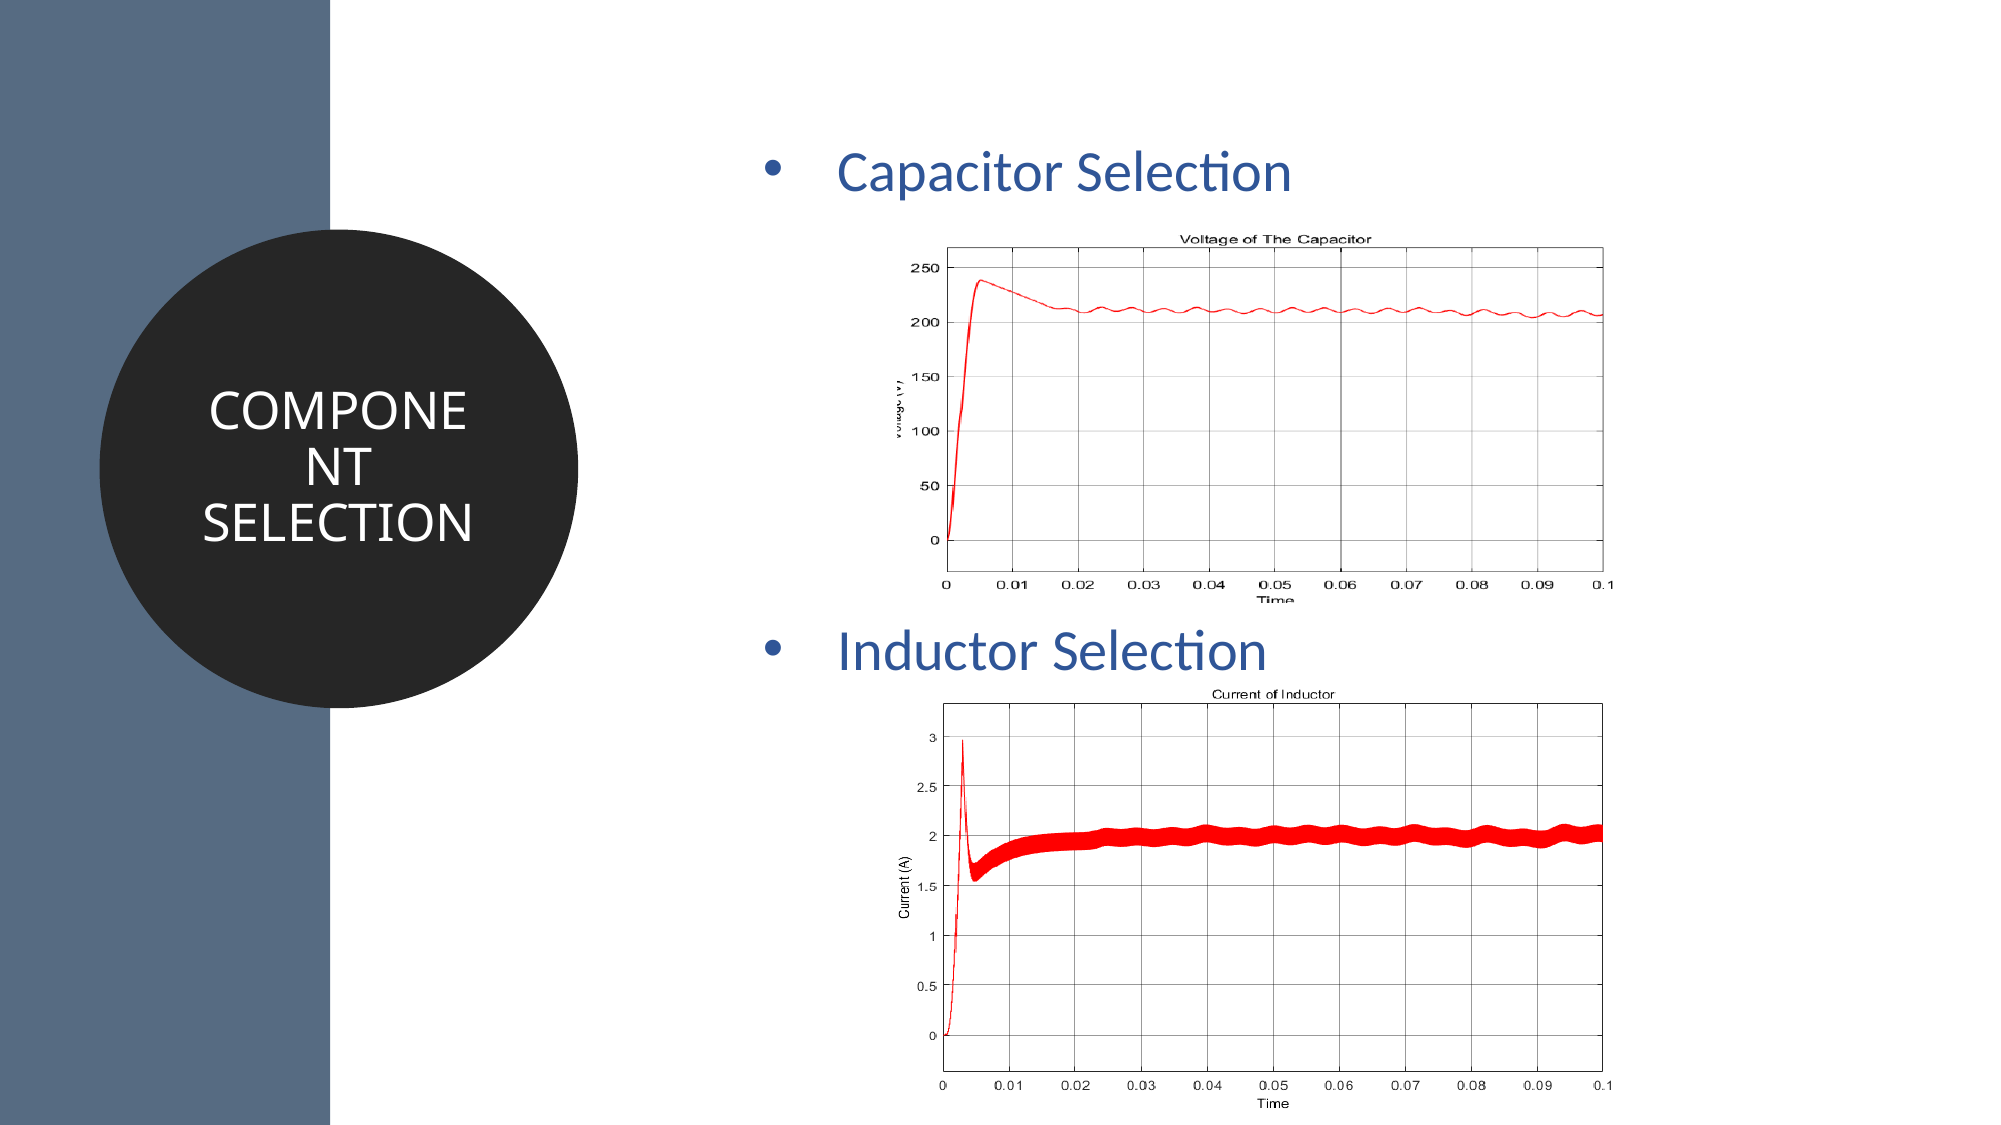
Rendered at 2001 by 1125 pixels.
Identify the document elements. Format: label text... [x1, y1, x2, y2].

text_box COMPONENT SELECTION [113, 243, 564, 694]
text_box [0, 0, 331, 1125]
picture [897, 680, 1624, 1112]
text_box Inductor Selection [748, 604, 1284, 690]
picture [897, 229, 1624, 605]
text_box Capacitor Selection [748, 125, 1309, 211]
